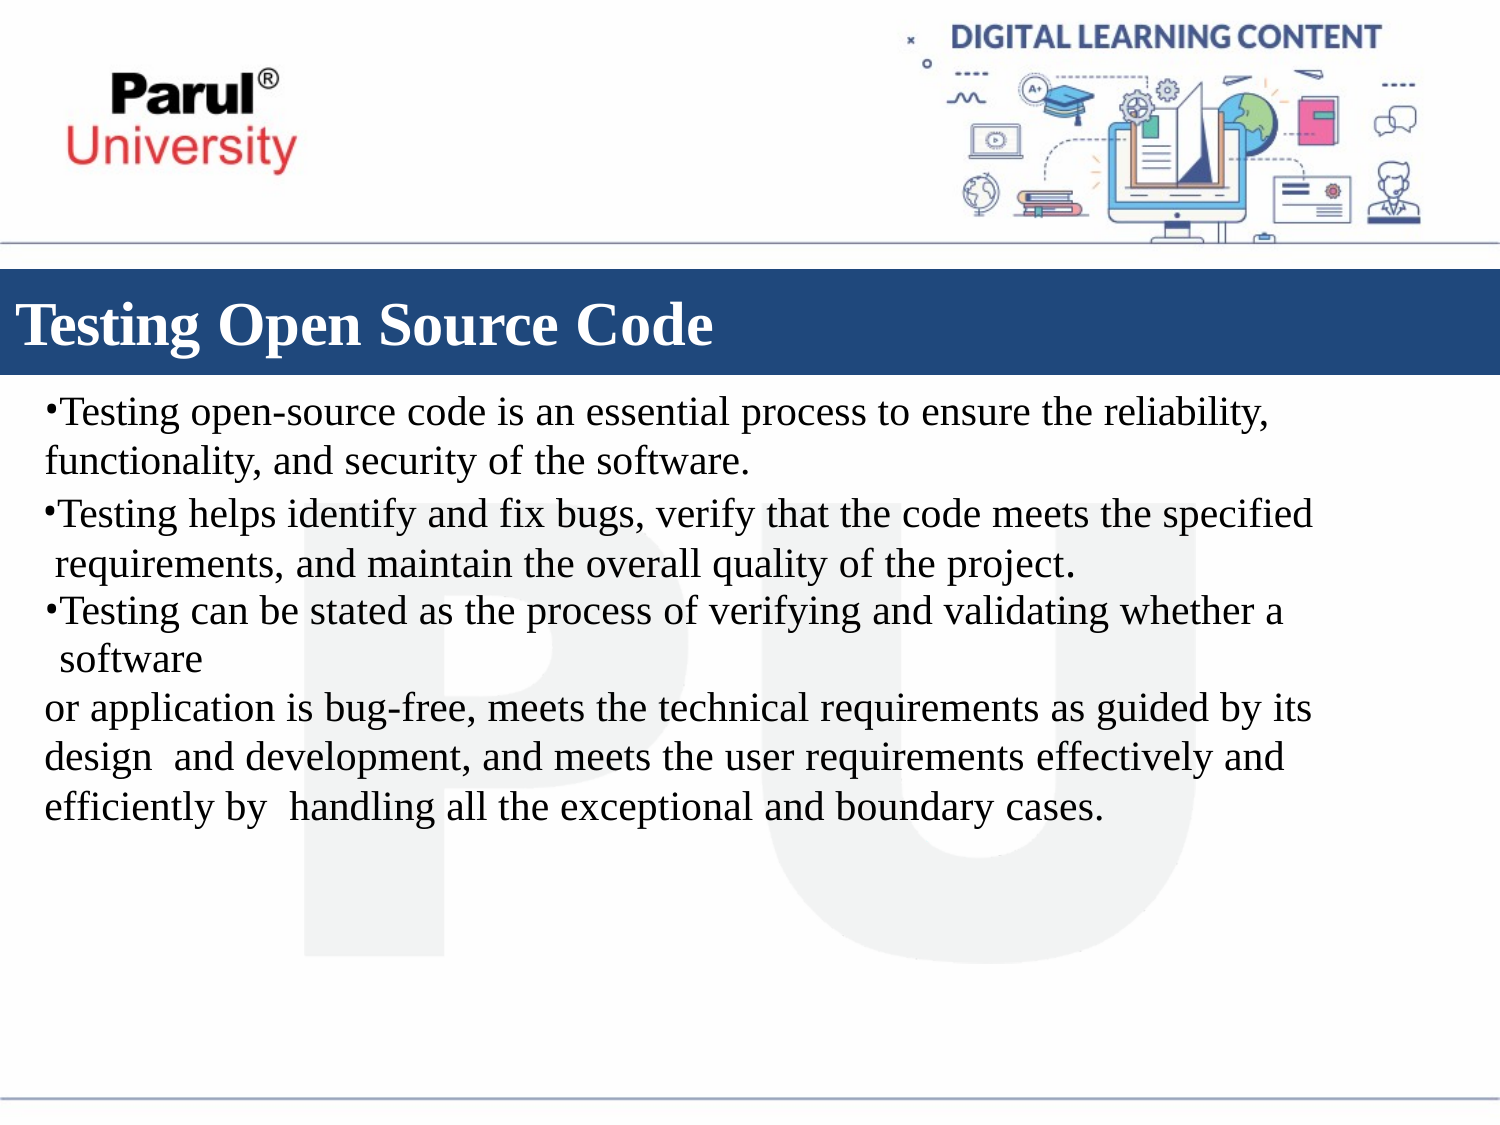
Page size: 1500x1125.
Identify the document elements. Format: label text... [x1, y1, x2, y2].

picture [0, 0, 1500, 269]
picture [0, 375, 1500, 1125]
text_box Testing open-source code is an essential process to ensure the reliability, functionality, and security of the software. Testing helps identify and fix bugs, verify that the code meets the specified requirements, and maintain the overall quality of the project. Testing can be stated as the process of verifying and validating whether a software or application is bug-free, meets the technical requirements as guided by its design and development, and meets the user requirements effectively and efficiently by handling all the exceptional and boundary cases. [42, 381, 1432, 831]
title Testing Open Source Code [12, 280, 724, 471]
